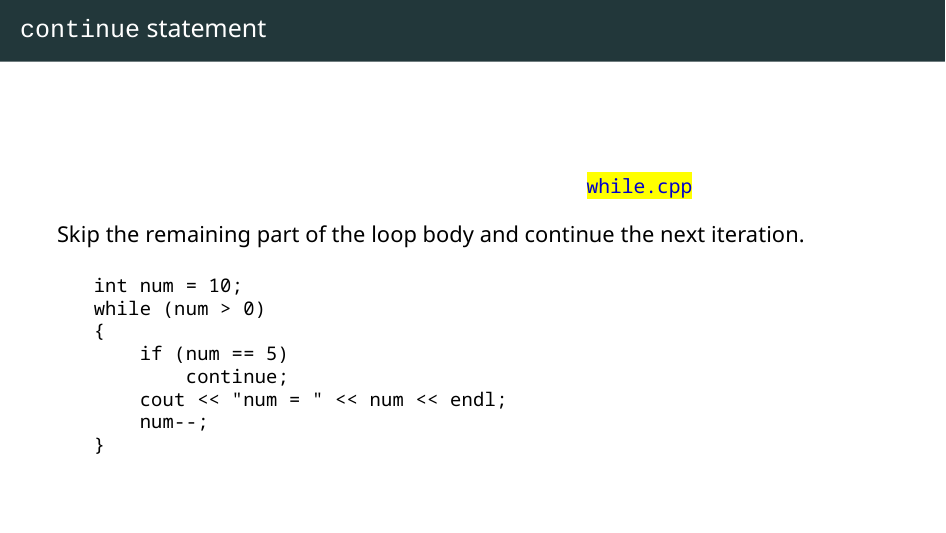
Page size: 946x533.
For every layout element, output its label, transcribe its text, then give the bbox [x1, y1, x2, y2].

list Skip the remaining part of the loop body and continue the next iteration. int num = 10; while (num > 0) { if (num == 5) continue; cout << "num = " << num << endl; num--; } [56, 220, 862, 457]
title continue statement [20, 12, 740, 43]
text_box while.cpp [571, 166, 708, 205]
